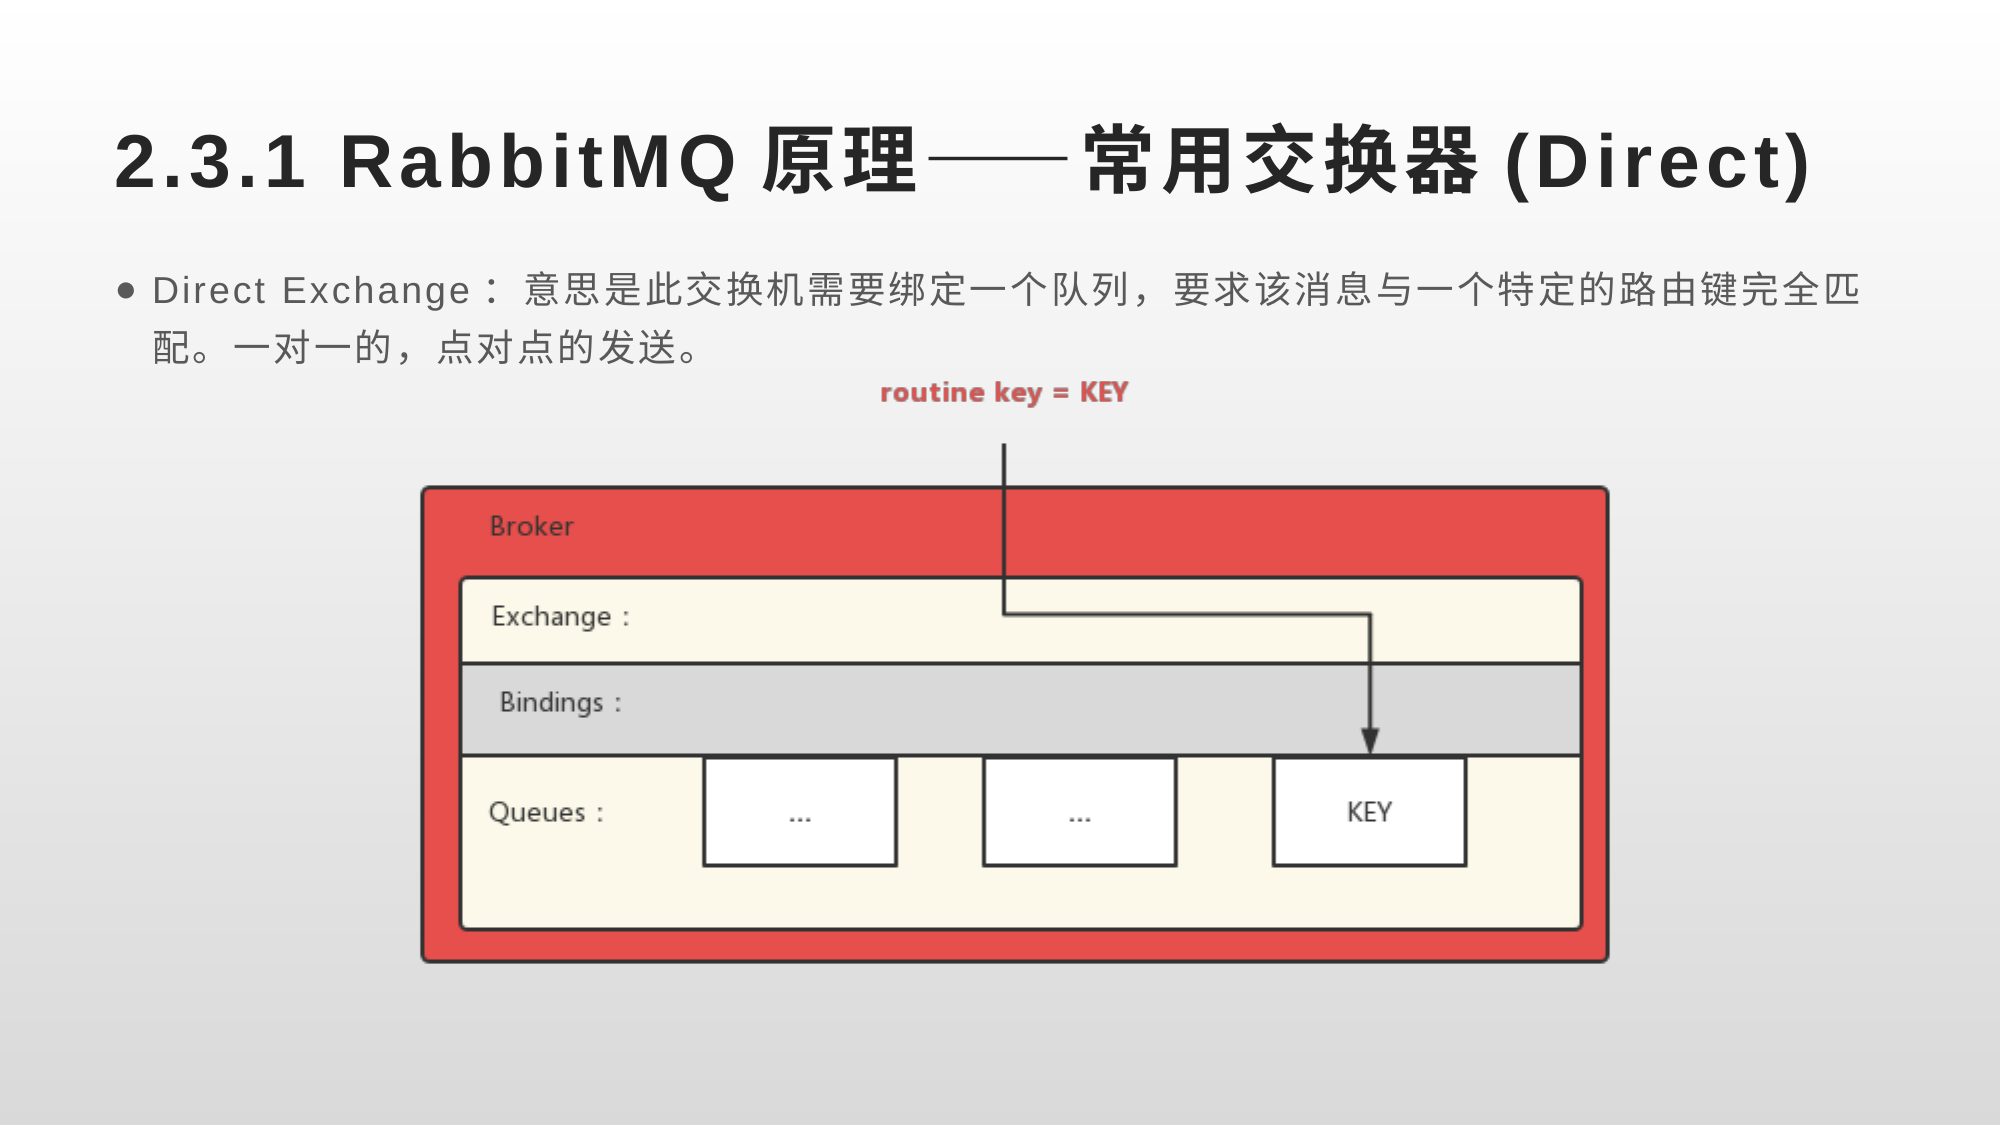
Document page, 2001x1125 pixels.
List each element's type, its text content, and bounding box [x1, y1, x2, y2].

list Direct Exchange：意思是此交换机需要绑定一个队列，要求该消息与一个特定的路由键完全匹配。一对一的，点对点的发送。 [1672, 244, 1900, 1026]
picture [327, 244, 1672, 1026]
list Direct Exchange：意思是此交换机需要绑定一个队列，要求该消息与一个特定的路由键完全匹配。一对一的，点对点的发送。 [99, 244, 327, 1026]
title 2.3.1 RabbitMQ原理——常用交换器(Direct) [99, 99, 1900, 216]
